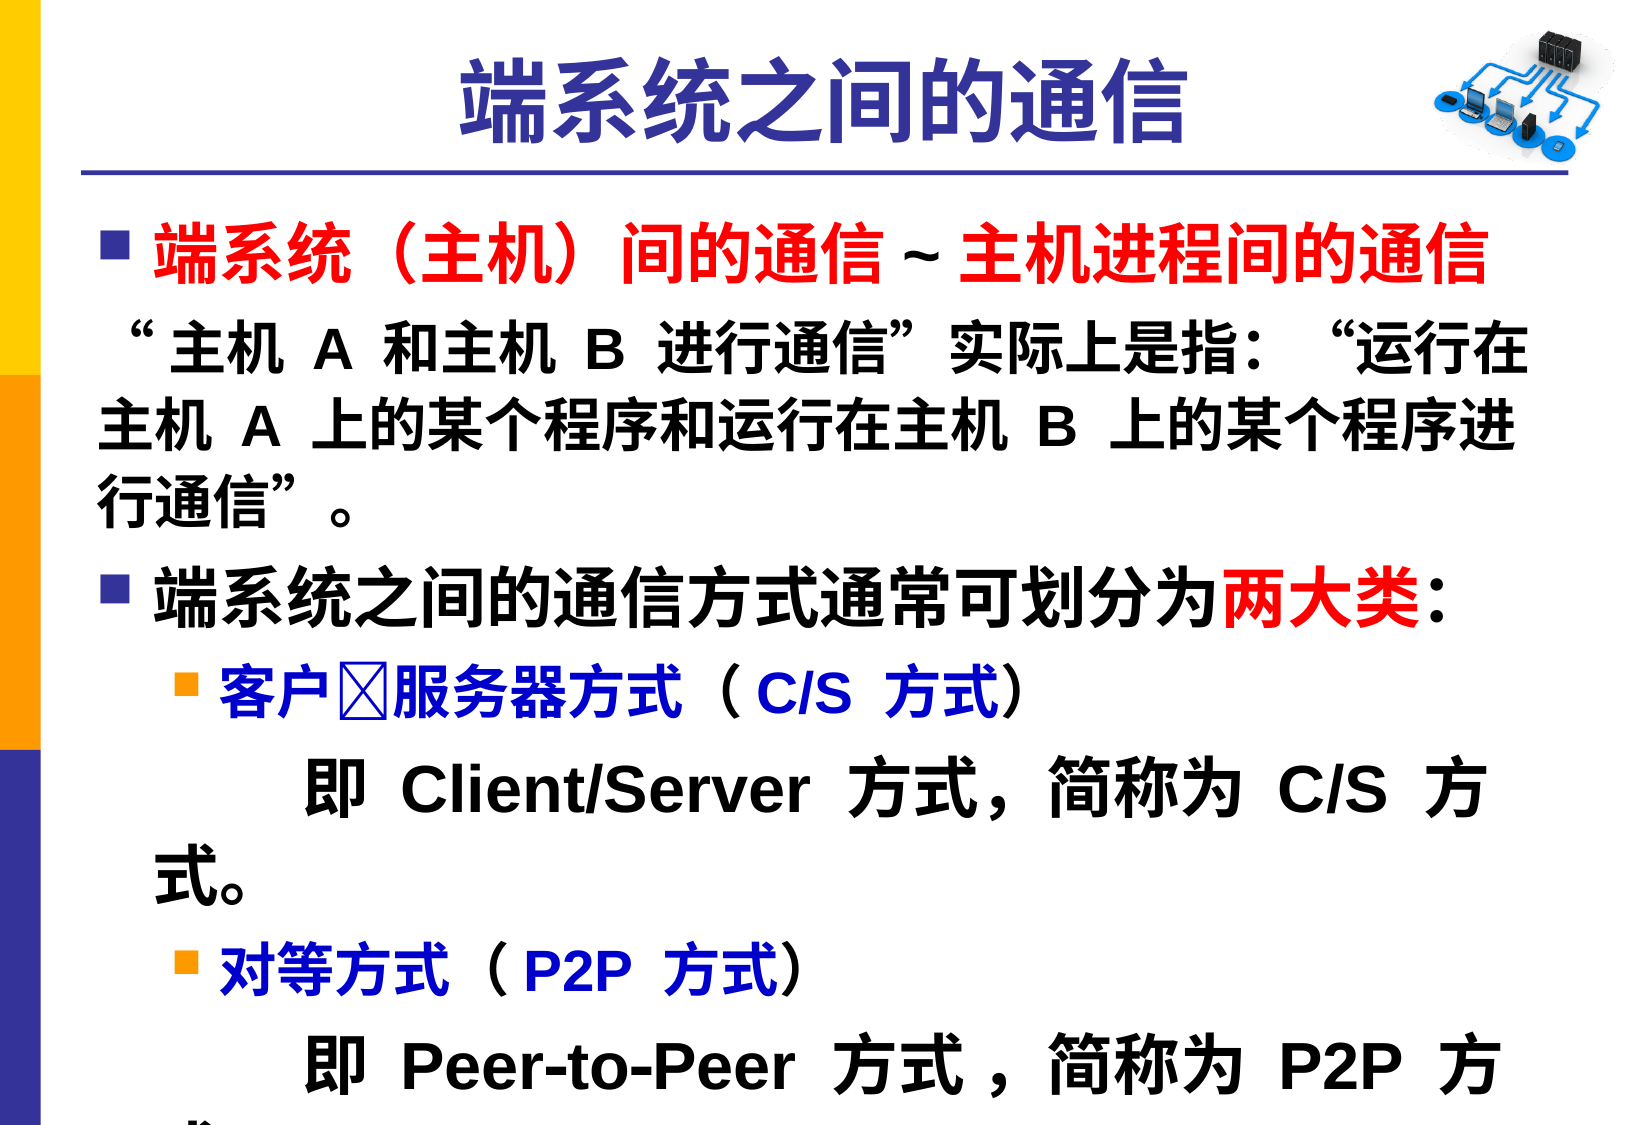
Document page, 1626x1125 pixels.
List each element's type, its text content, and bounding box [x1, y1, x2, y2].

list 端系统（主机）间的通信~主机进程间的通信 “主机 A 和主机 B 进行通信”实际上是指：“运行在主机 A 上的某个程序和运行在主机 B 上的某个程序进行通信”。 端系统之间的通信方式通常可划分为两大类： 客户服务器方式（C/S 方式） 即 Client/Server 方式，简称为 C/S 方式。 对等方式（P2P 方式） 即 PeertoPeer 方式 ，简称为 P2P 方式。 [81, 196, 1569, 1071]
picture [1431, 30, 1616, 165]
title 端系统之间的通信 [81, 30, 1569, 161]
